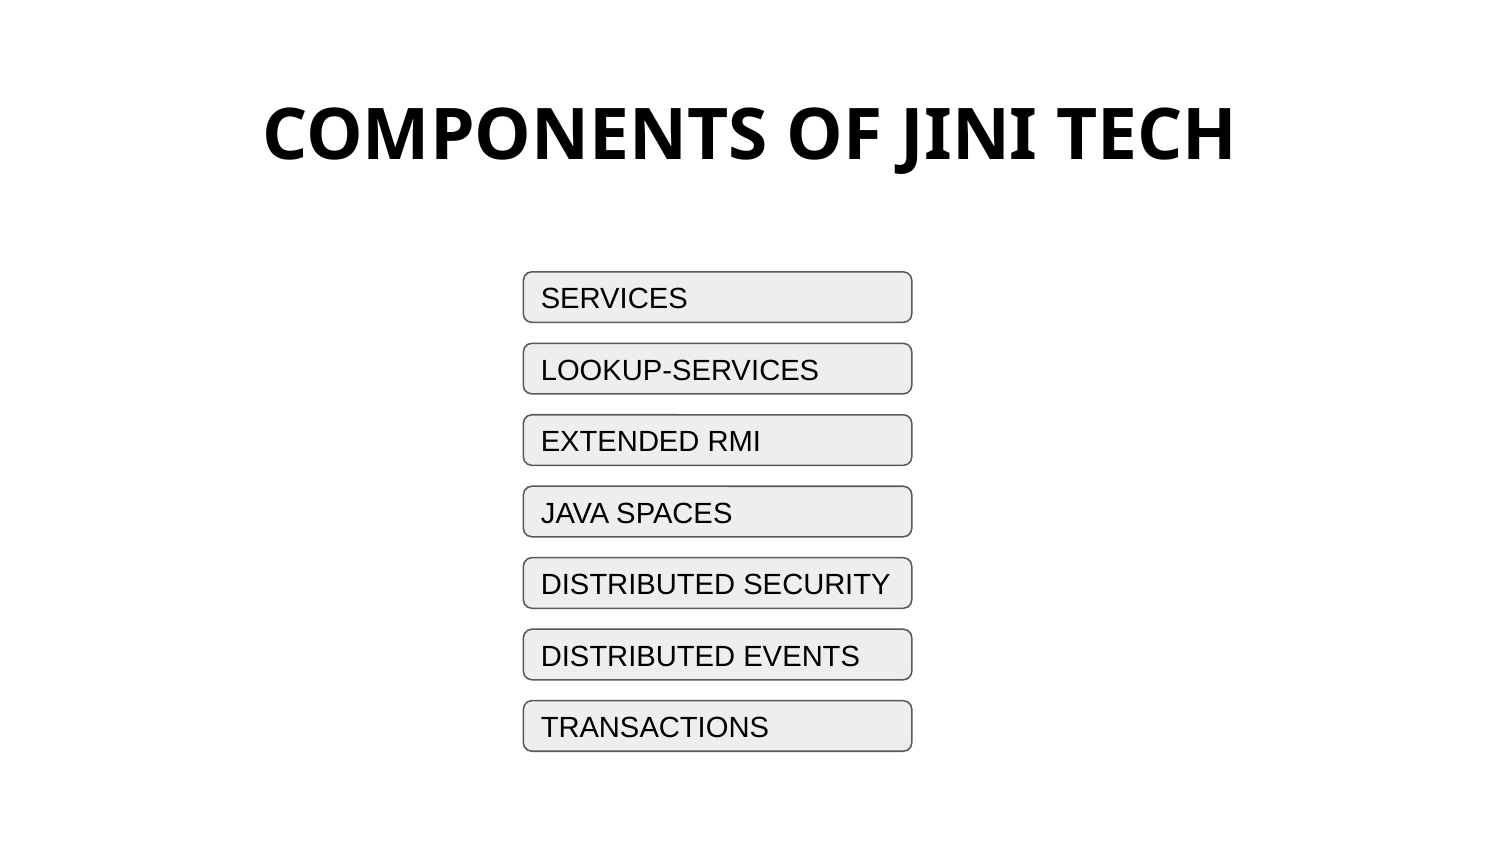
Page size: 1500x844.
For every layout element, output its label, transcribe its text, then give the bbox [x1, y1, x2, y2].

text_box DISTRIBUTED EVENTS [523, 629, 912, 680]
text_box TRANSACTIONS [523, 700, 912, 752]
text_box SERVICES [523, 271, 912, 323]
text_box DISTRIBUTED SECURITY [523, 557, 912, 609]
title COMPONENTS OF JINI TECH [51, 72, 1449, 167]
text_box EXTENDED RMI [523, 414, 912, 466]
text_box LOOKUP-SERVICES [523, 343, 912, 394]
text_box JAVA SPACES [523, 486, 912, 537]
